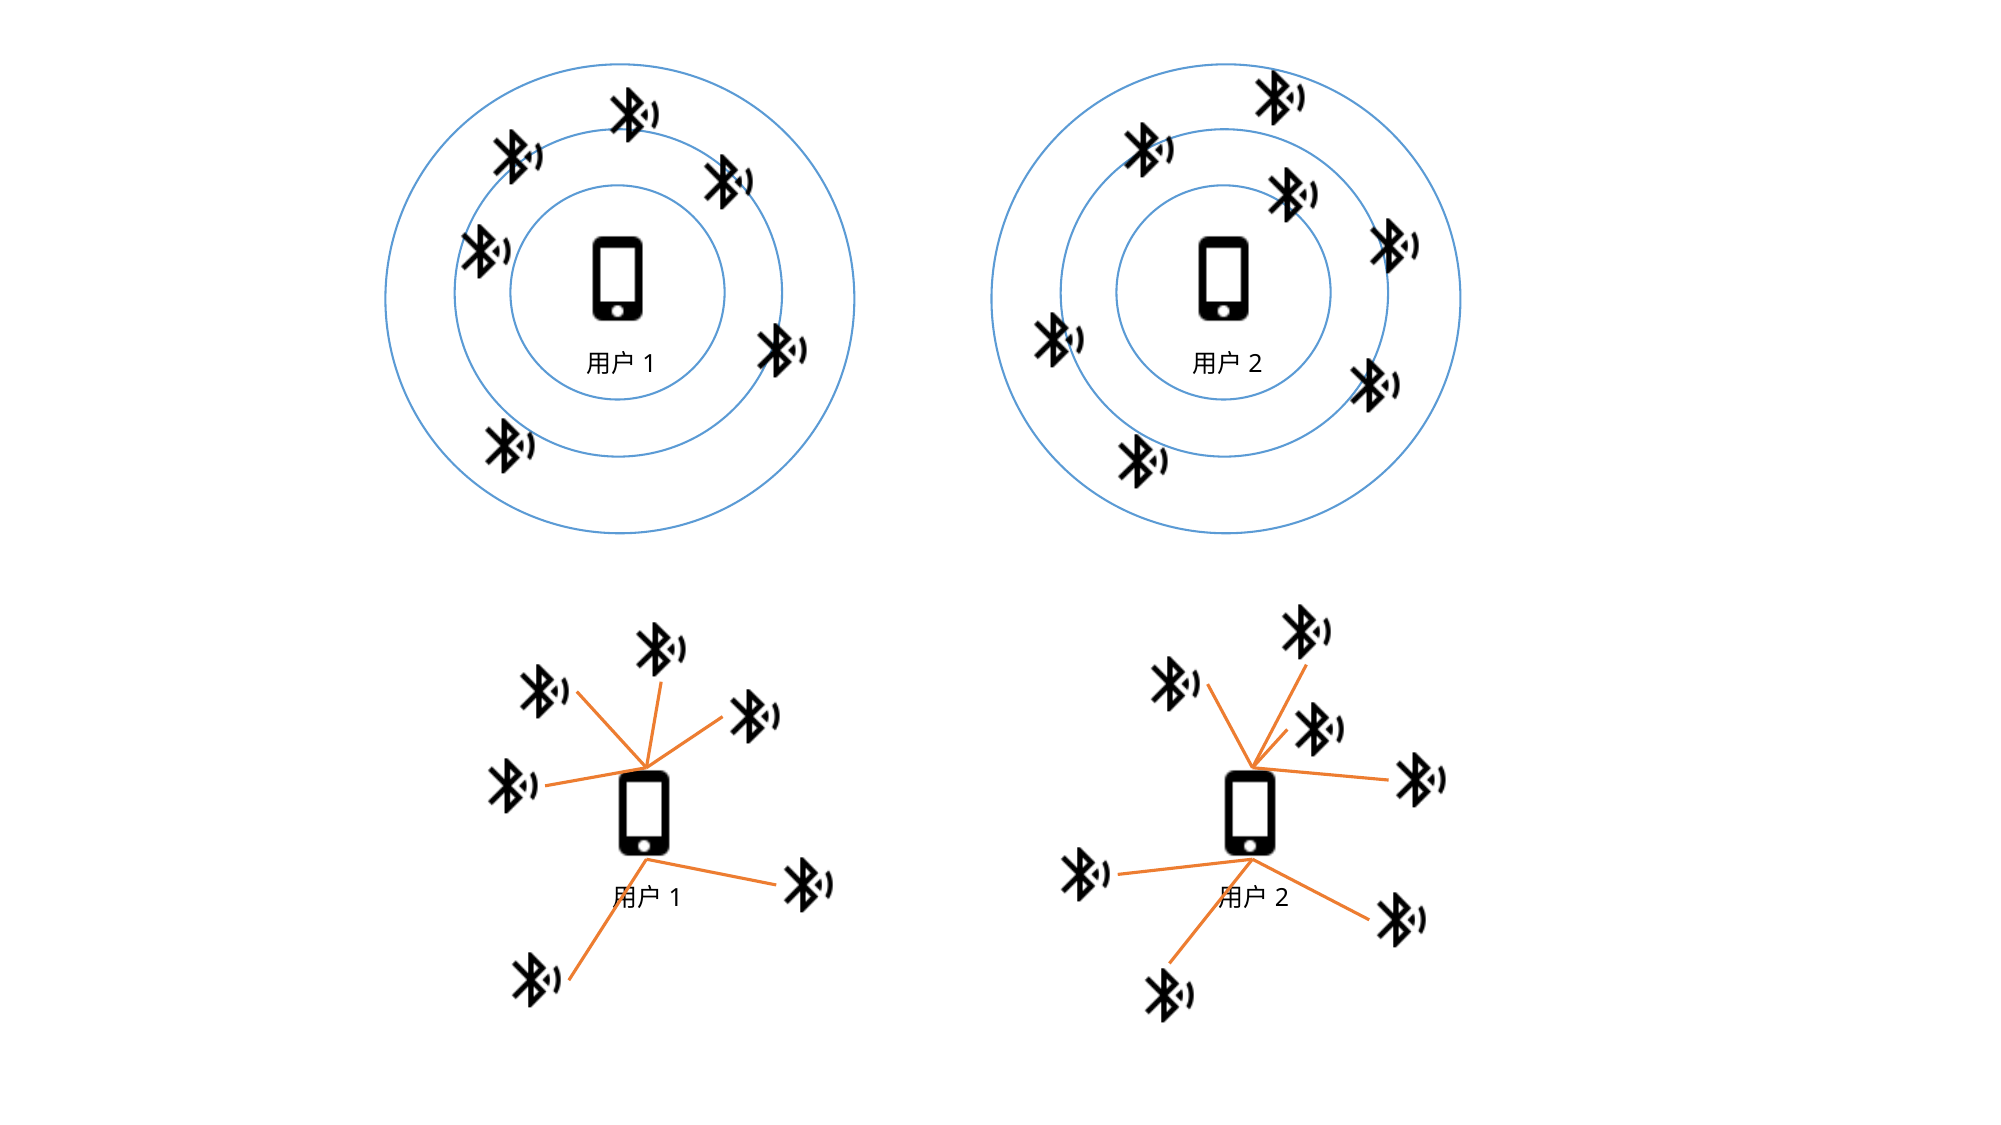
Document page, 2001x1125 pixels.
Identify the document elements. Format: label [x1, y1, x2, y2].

text_box [385, 64, 1461, 534]
text_box [480, 599, 1454, 1029]
